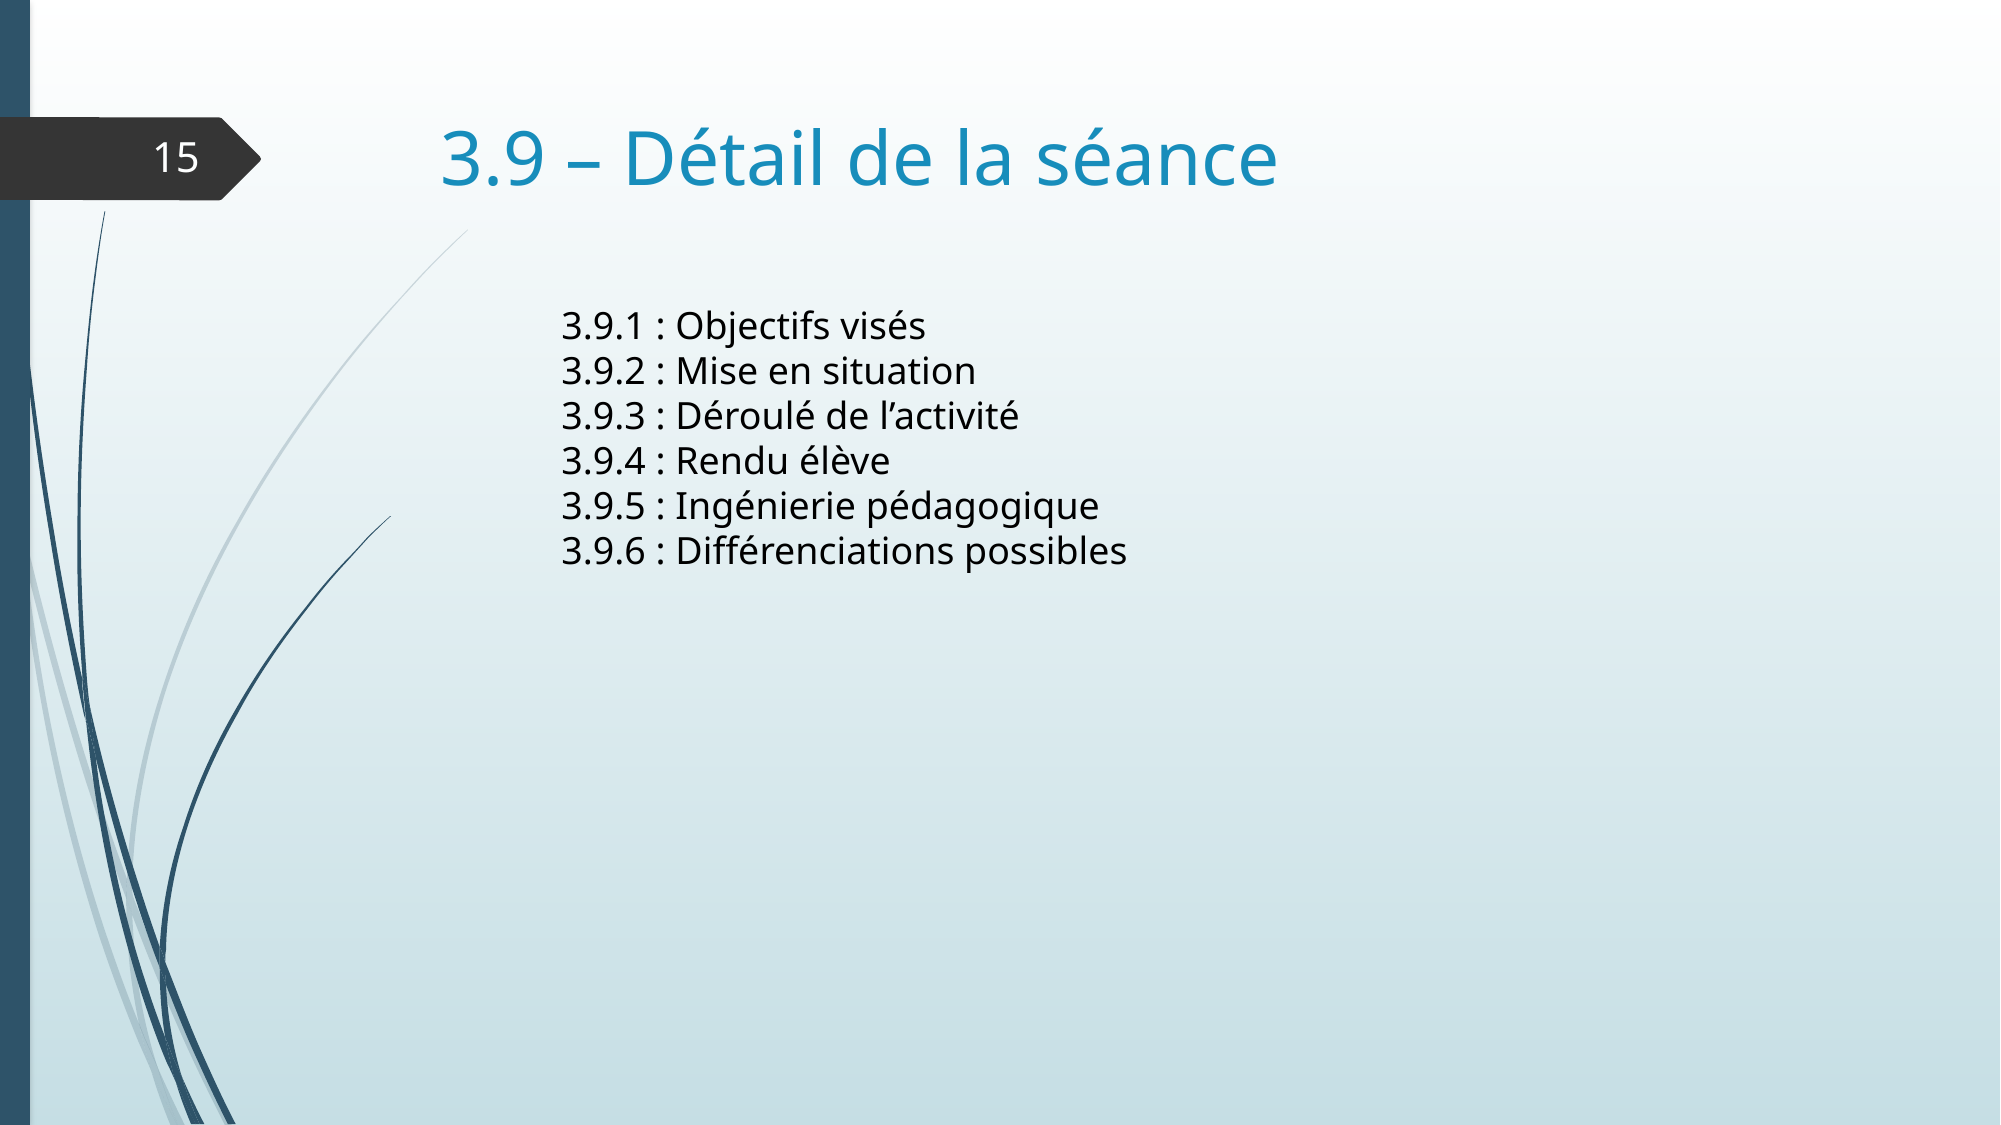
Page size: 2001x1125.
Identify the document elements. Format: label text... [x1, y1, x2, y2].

text_box 3.9.1 : Objectifs visés 3.9.2 : Mise en situation 3.9.3 : Déroulé de l’activité 3.9.4 : Rendu élève 3.9.5 : Ingénierie pédagogique 3.9.6 : Différenciations possibles [546, 294, 1144, 580]
slide_number 15 [87, 129, 216, 190]
title 3.9 – Détail de la séance [425, 102, 1888, 313]
